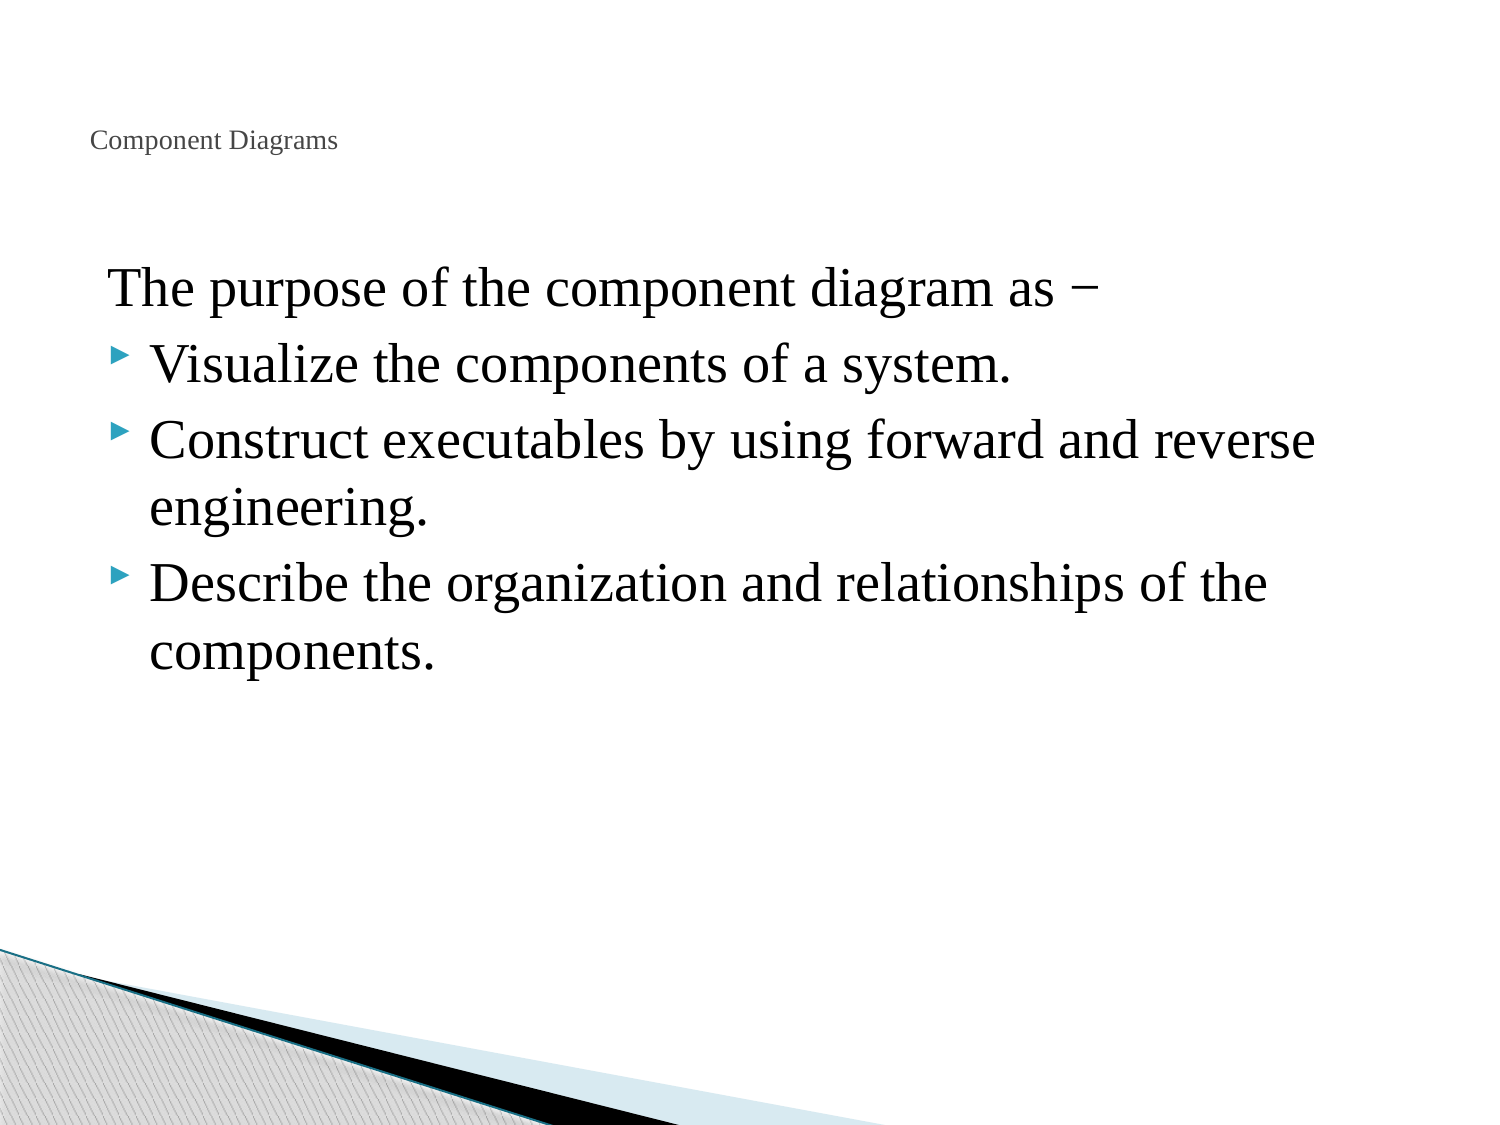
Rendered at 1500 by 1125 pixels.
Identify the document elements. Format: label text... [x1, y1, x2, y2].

list The purpose of the component diagram as − Visualize the components of a system. Construct executables by using forward and reverse engineering. Describe the organization and relationships of the components. [75, 243, 1425, 986]
title Component Diagrams [75, 45, 1425, 233]
